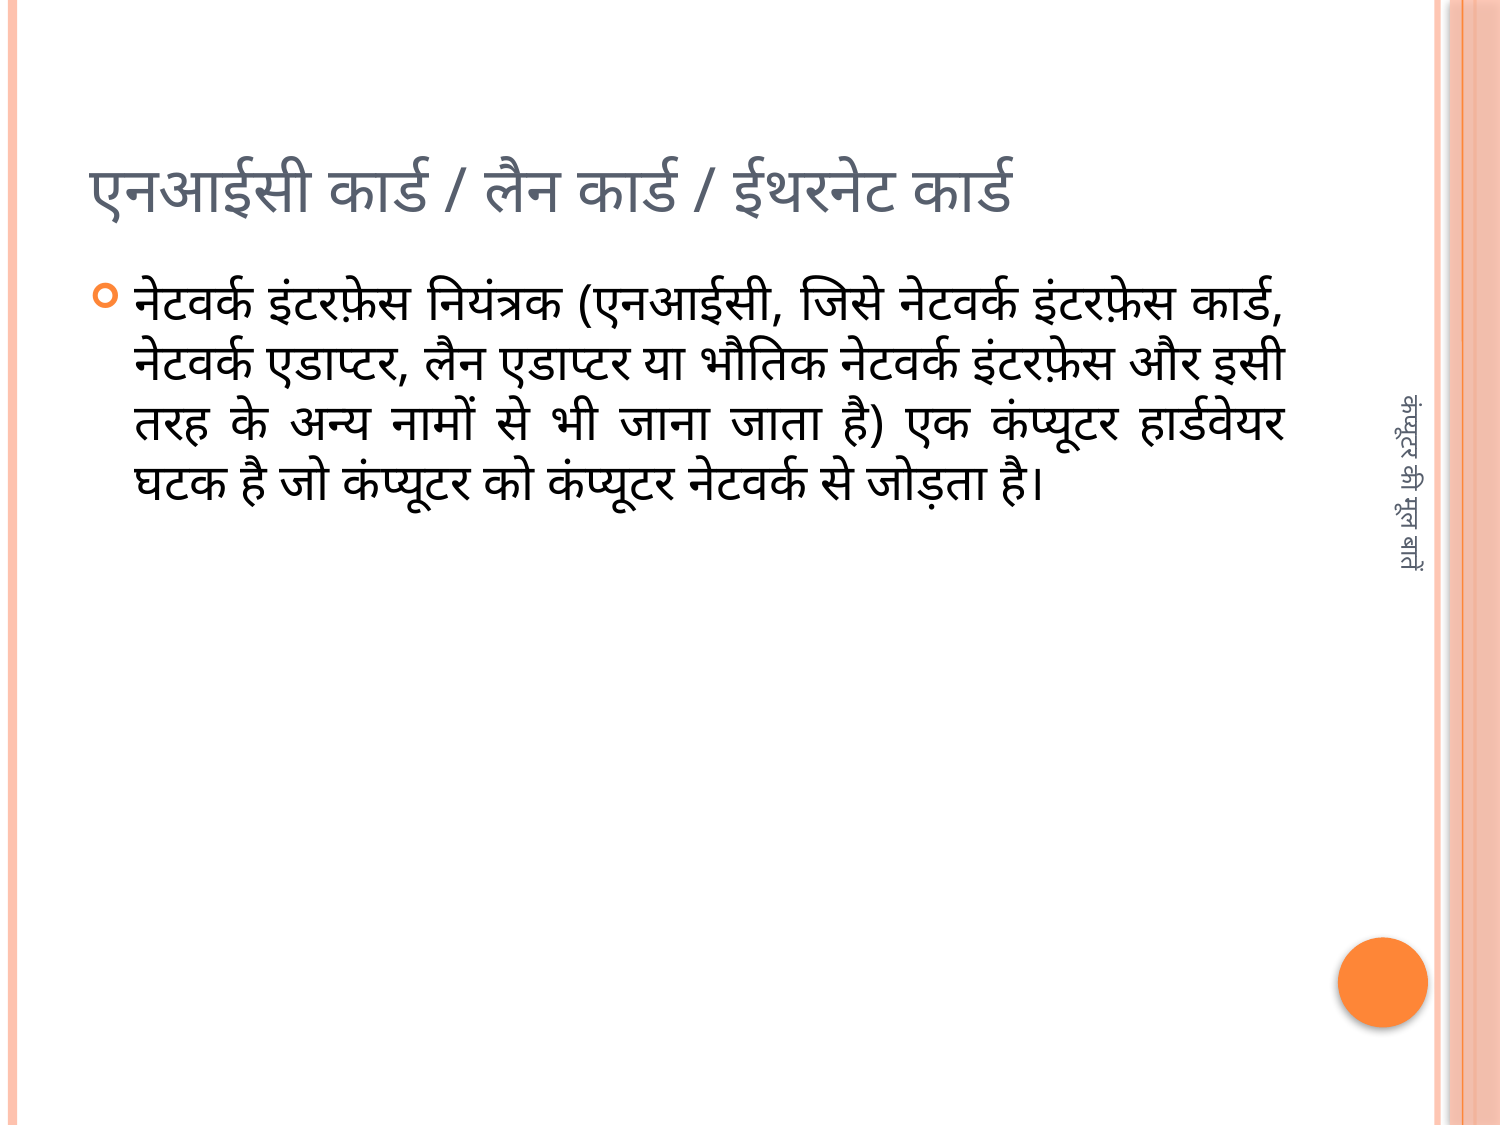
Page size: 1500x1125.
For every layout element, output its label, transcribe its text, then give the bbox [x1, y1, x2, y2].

slide_number [1333, 940, 1434, 1027]
list नेटवर्क इंटरफ़ेस नियंत्रक (एनआईसी, जिसे नेटवर्क इंटरफ़ेस कार्ड, नेटवर्क एडाप्टर, लैन एडाप्टर या भौतिक नेटवर्क इंटरफ़ेस और इसी तरह के अन्य नामों से भी जाना जाता है) एक कंप्यूटर हार्डवेयर घटक है जो कंप्यूटर को कंप्यूटर नेटवर्क से जोड़ता है। [75, 262, 1300, 1062]
footer कंप्यूटर की मूल बातें [1379, 380, 1440, 906]
title एनआईसी कार्ड / लैन कार्ड / ईथरनेट कार्ड [75, 45, 1300, 233]
